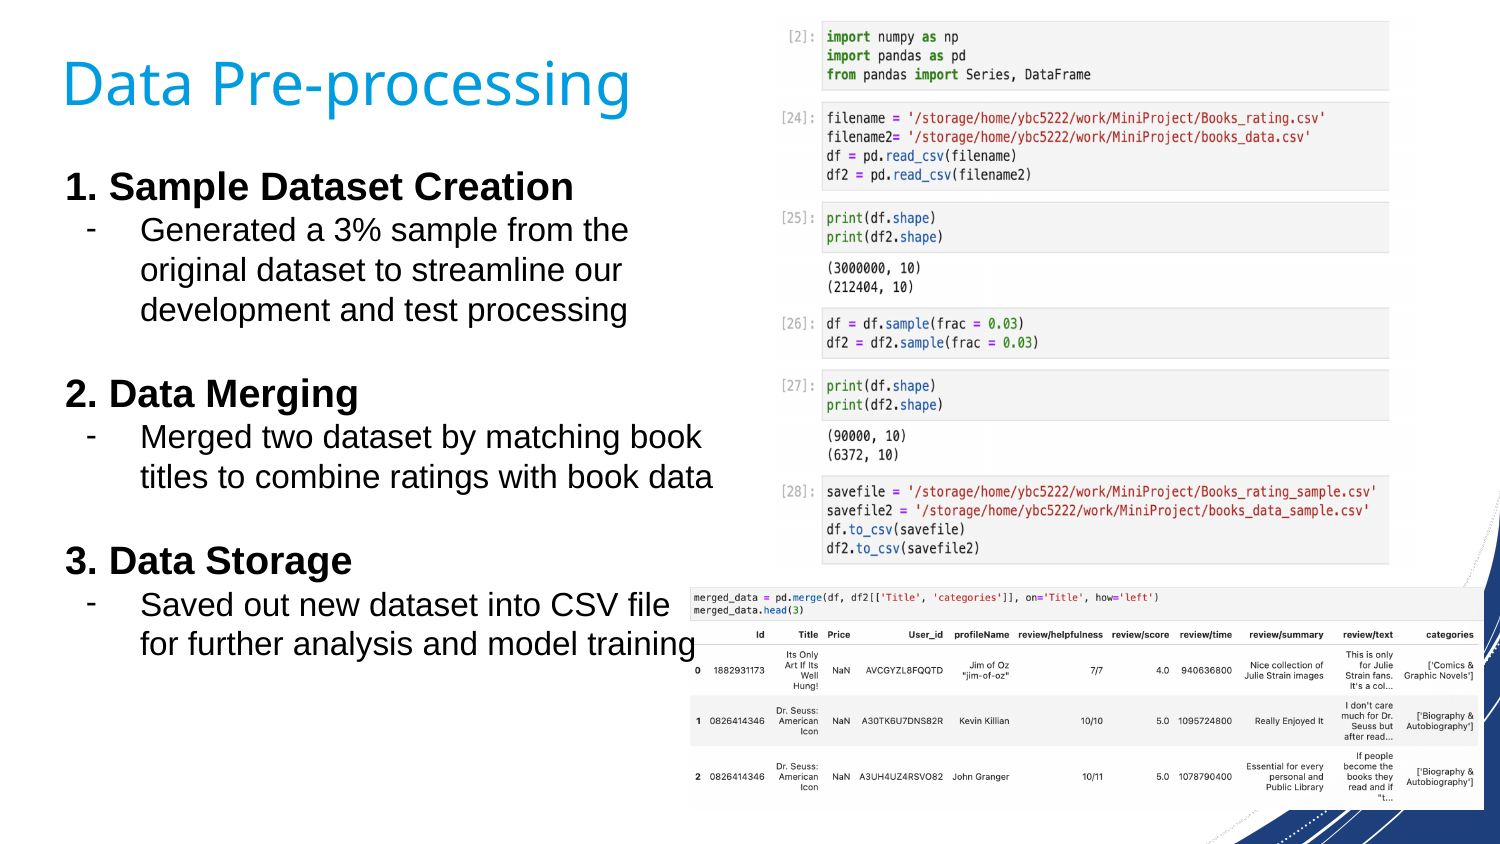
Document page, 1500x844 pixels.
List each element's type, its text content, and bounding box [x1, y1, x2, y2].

text_box 1. Sample Dataset Creation Generated a 3% sample from the original dataset to streamline our development and test processing 2. Data Merging Merged two dataset by matching book titles to combine ratings with book data 3. Data Storage Saved out new dataset into CSV file for further analysis and model training [53, 149, 772, 741]
picture [689, 12, 1500, 844]
text_box Data Pre-processing [49, 30, 767, 141]
